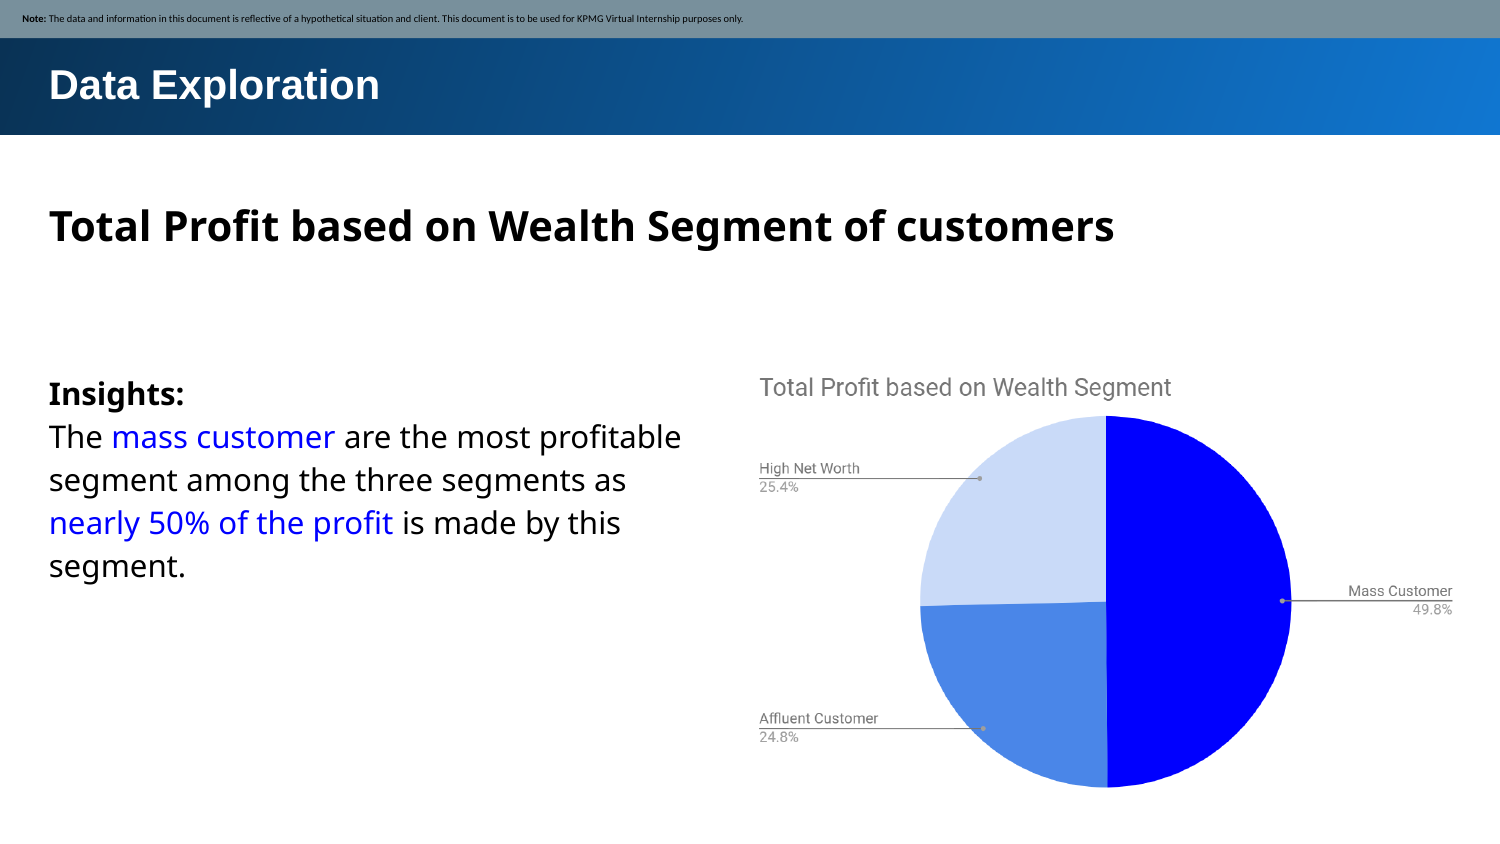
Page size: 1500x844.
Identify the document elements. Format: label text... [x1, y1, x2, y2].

text_box Insights: The mass customer are the most profitable segment among the three segments as nearly 50% of the profit is made by this segment. [33, 353, 712, 803]
picture [736, 353, 1476, 811]
text_box [0, 39, 1500, 135]
text_box Note: The data and information in this document is reflective of a hypothetical situation and client. This document is to be used for KPMG Virtual Internship purposes only. [0, 0, 1500, 39]
text_box Total Profit based on Wealth Segment of customers [33, 177, 1439, 329]
text_box Data Exploration [33, 43, 1439, 120]
